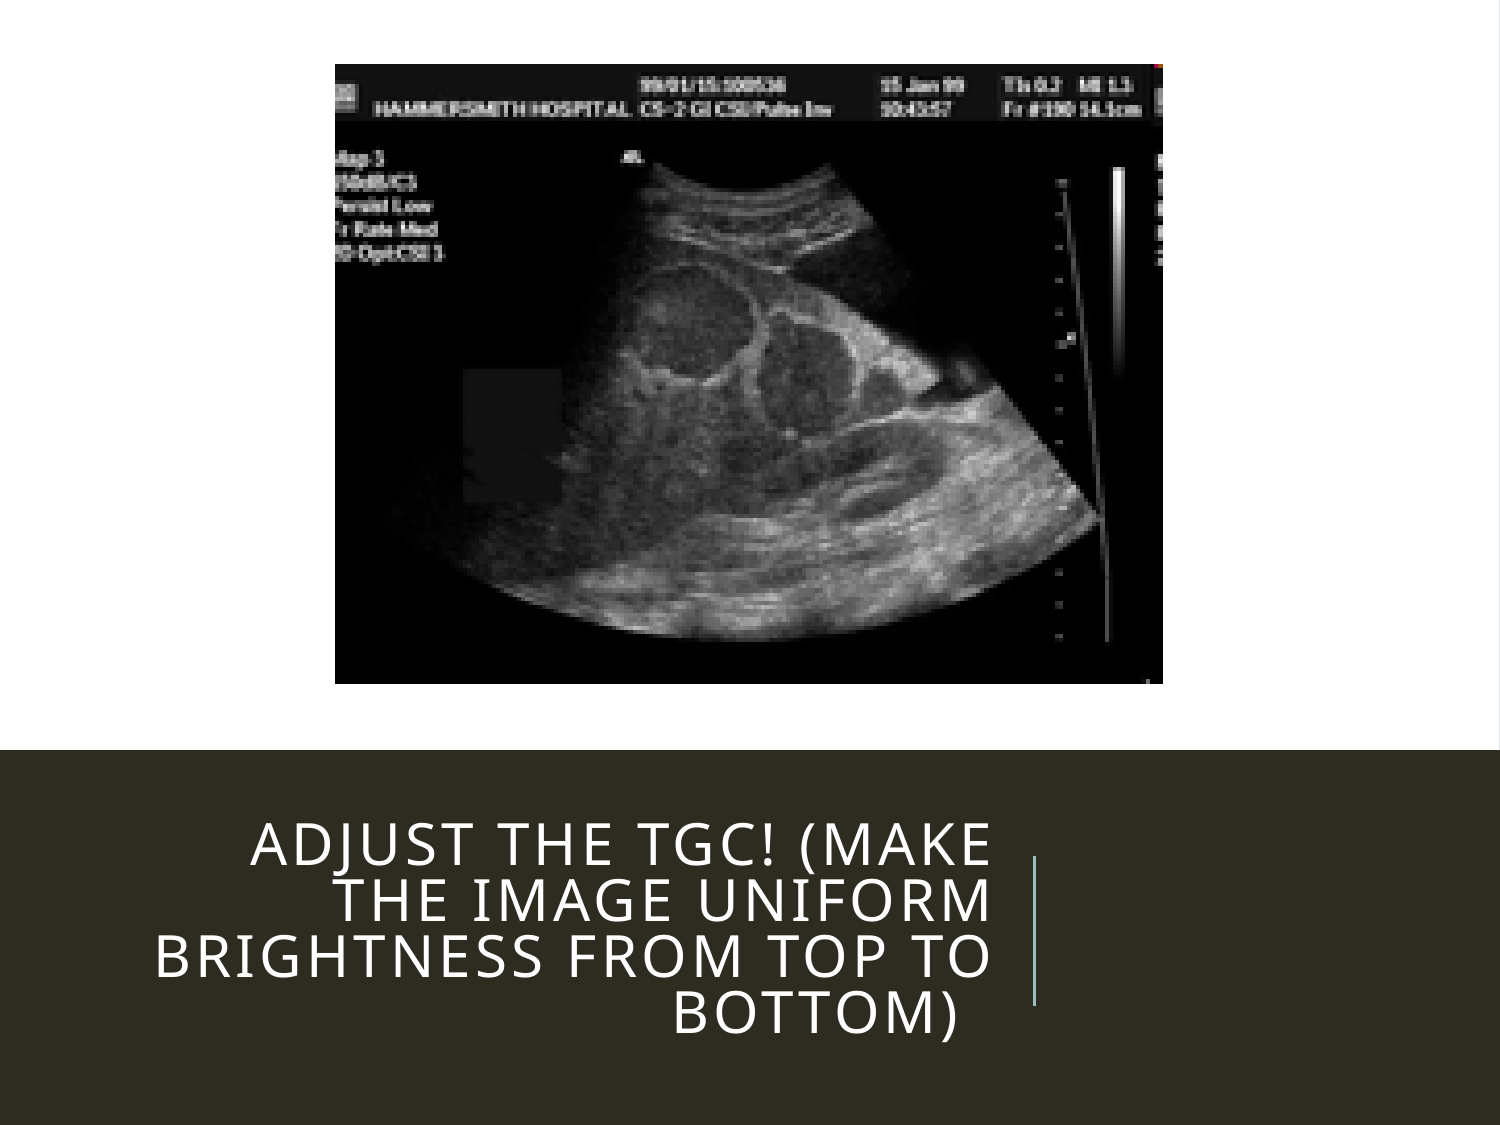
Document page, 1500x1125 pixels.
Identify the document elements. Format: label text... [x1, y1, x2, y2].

text_box [0, 749, 1500, 1125]
picture [335, 64, 1163, 685]
text_box [0, 0, 1500, 749]
title ADJUST THE TGC! (MAKE THE IMAGE UNIFORM BRIGHTNESS FROM TOP TO BOTTOM) [56, 813, 1013, 1054]
